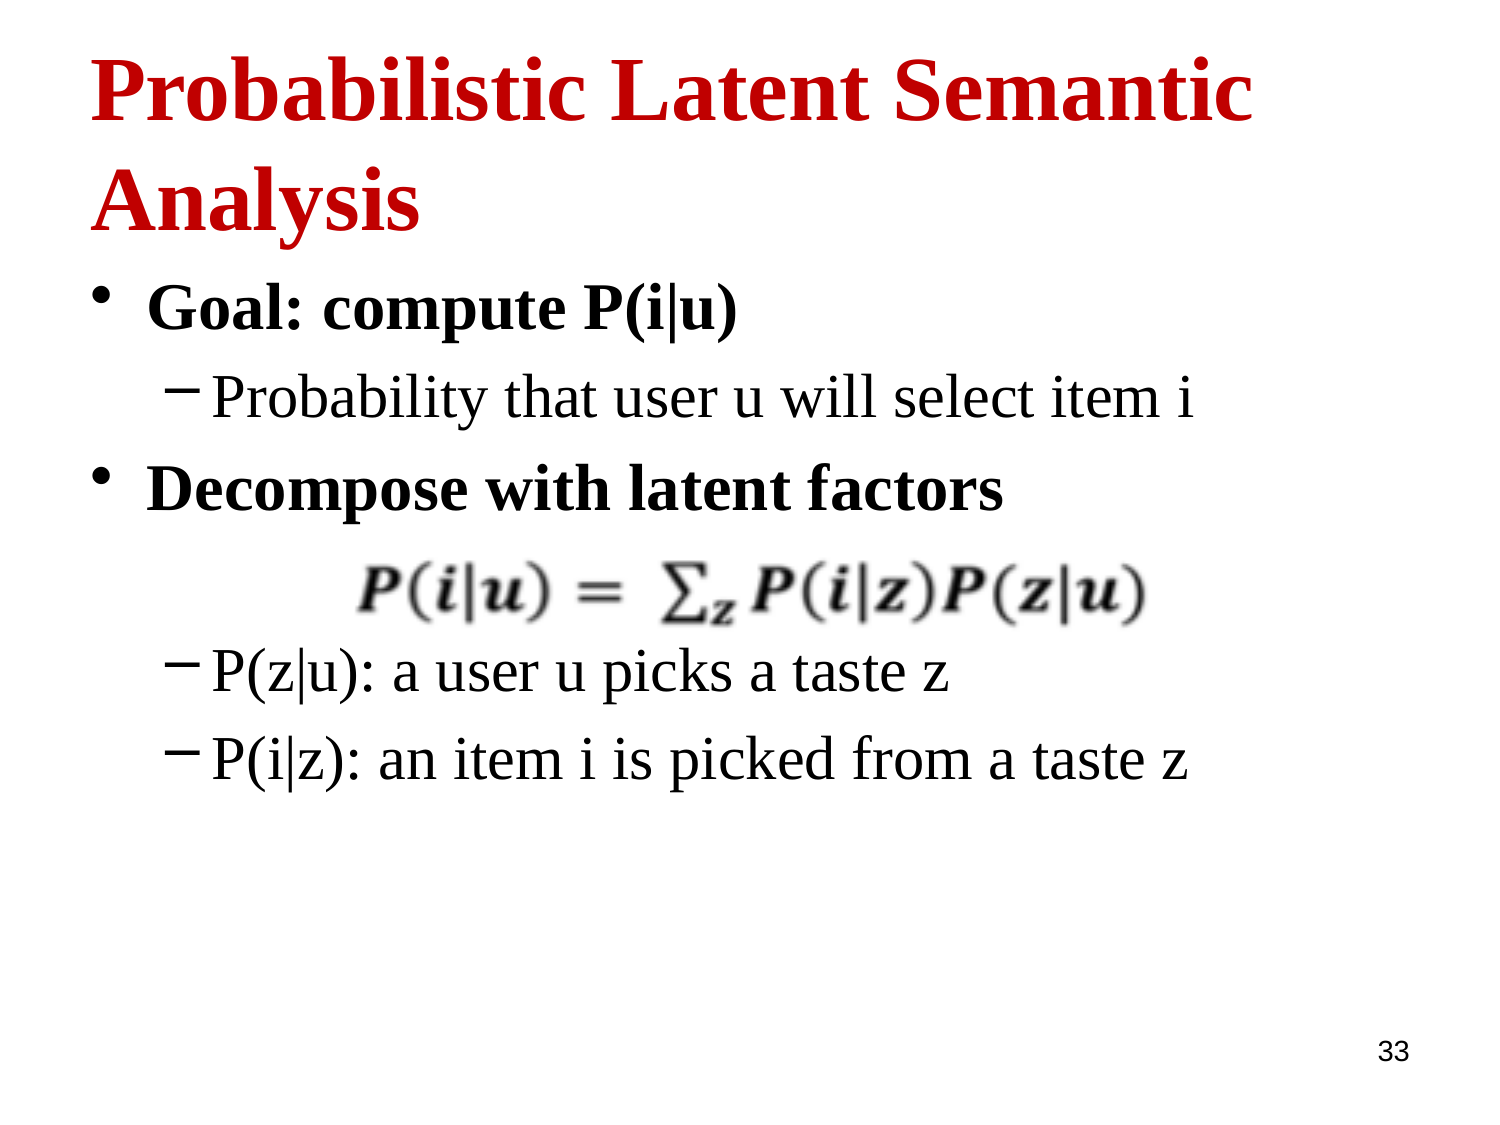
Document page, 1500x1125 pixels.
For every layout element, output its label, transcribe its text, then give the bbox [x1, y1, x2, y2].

list Goal: compute P(i|u) Probability that user u will select item i Decompose with latent factors P(z|u): a user u picks a taste z P(i|z): an item i is picked from a taste z [75, 255, 1500, 889]
title Probabilistic Latent Semantic Analysis [75, 45, 1425, 233]
slide_number 33 [1074, 1024, 1425, 1103]
picture [353, 538, 1155, 640]
